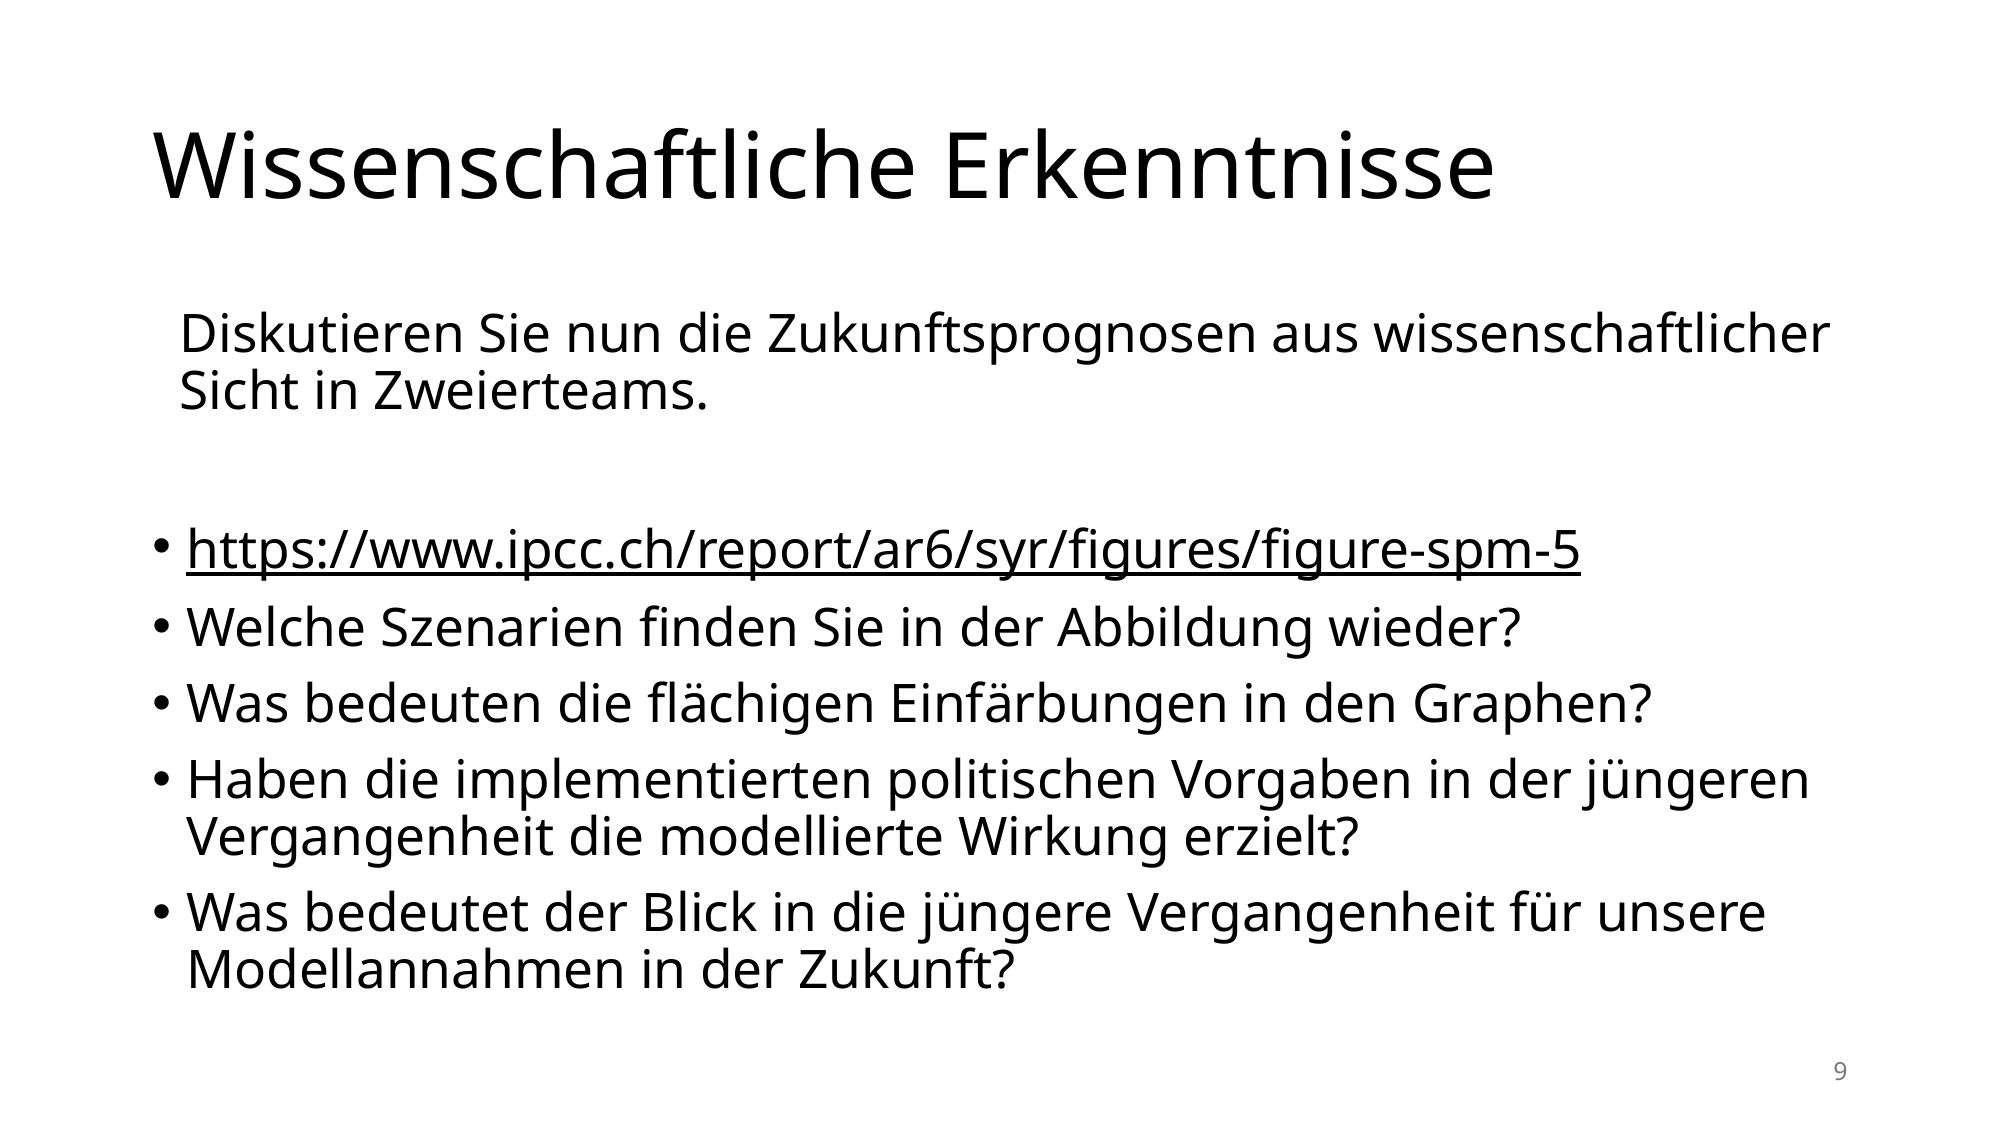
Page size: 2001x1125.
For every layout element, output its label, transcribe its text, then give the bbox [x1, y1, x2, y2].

slide_number 9 [1412, 1042, 1863, 1103]
list Diskutieren Sie nun die Zukunftsprognosen aus wissenschaftlicher Sicht in Zweierteams. https://www.ipcc.ch/report/ar6/syr/figures/figure-spm-5 Welche Szenarien finden Sie in der Abbildung wieder? Was bedeuten die flächigen Einfärbungen in den Graphen? Haben die implementierten politischen Vorgaben in der jüngeren Vergangenheit die modellierte Wirkung erzielt? Was bedeutet der Blick in die jüngere Vergangenheit für unsere Modellannahmen in der Zukunft? [137, 299, 1863, 1014]
title Wissenschaftliche Erkenntnisse [137, 59, 1863, 278]
